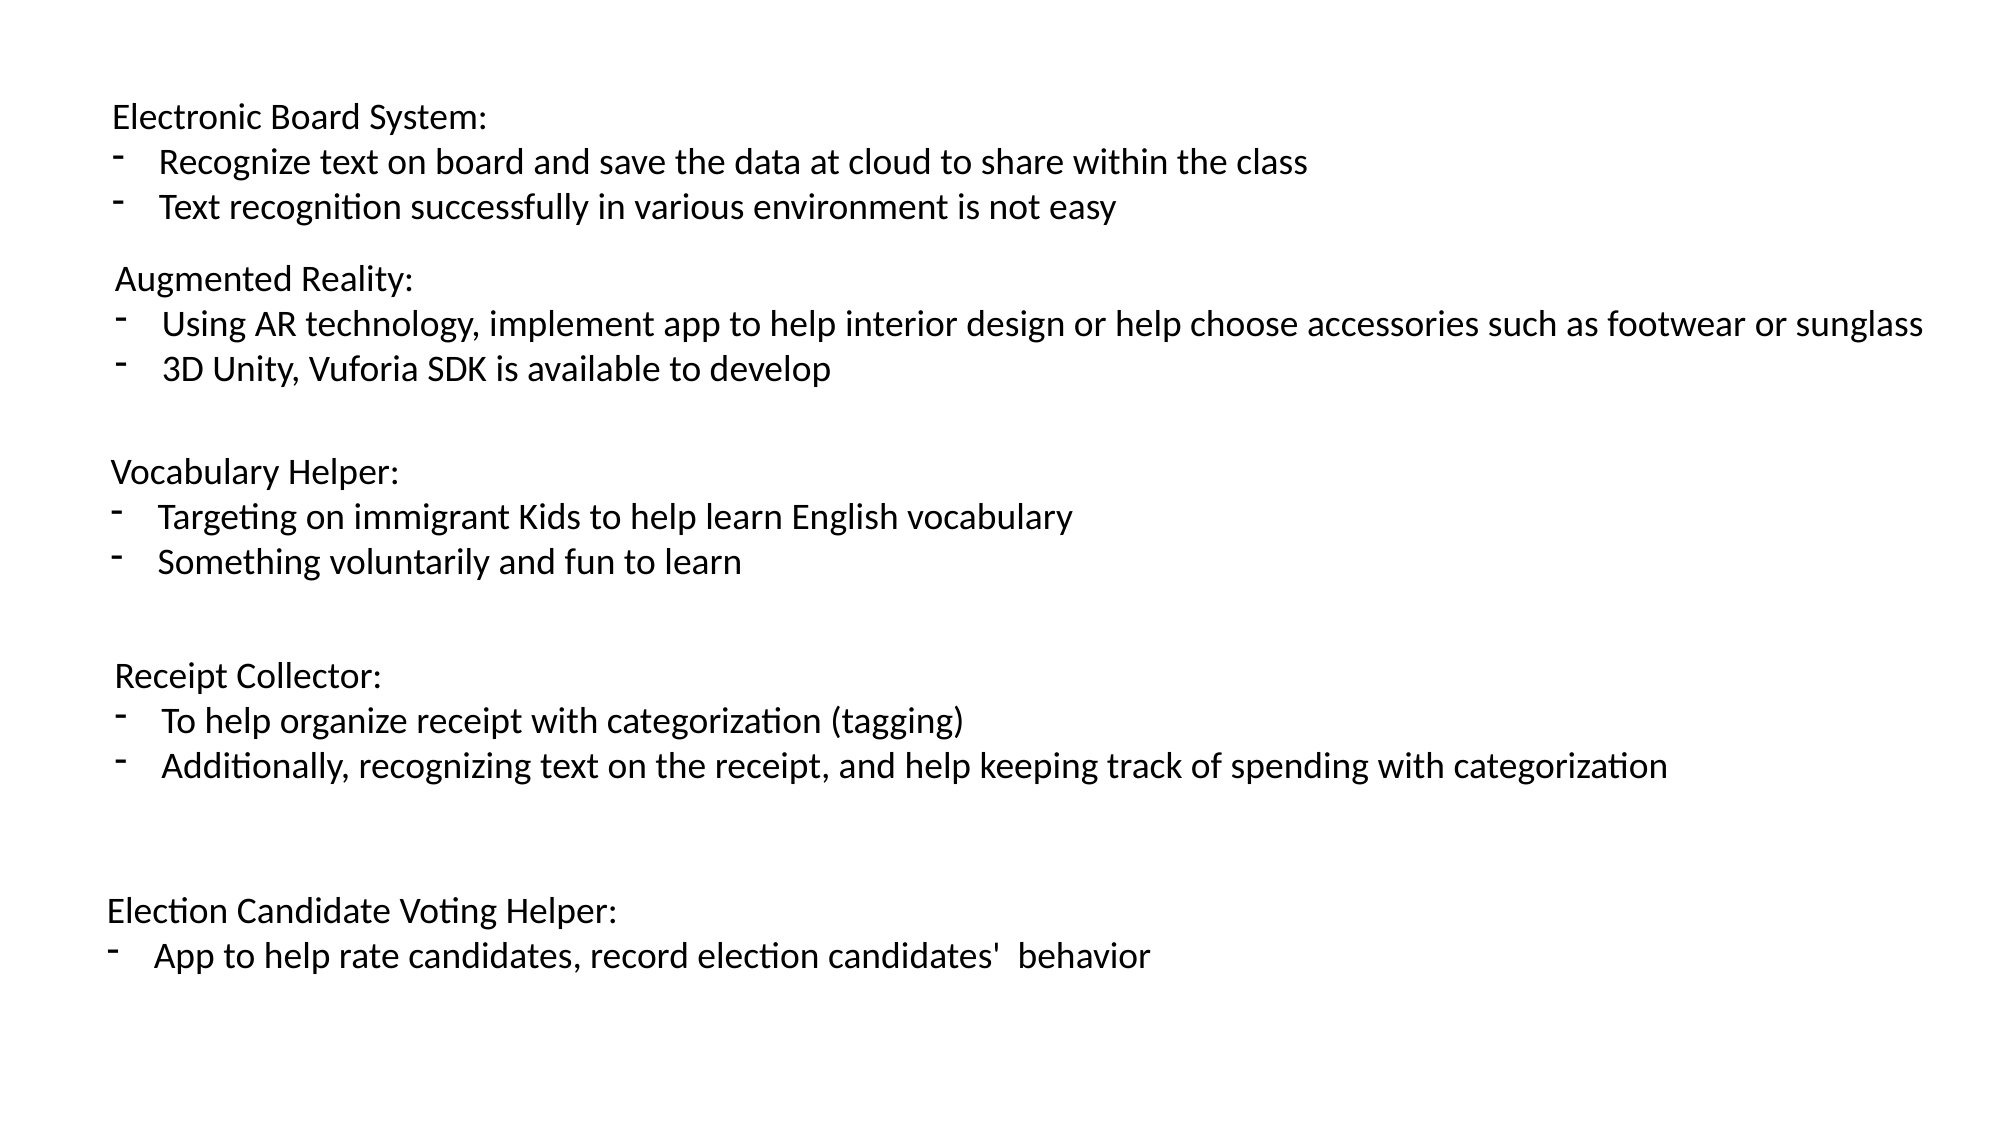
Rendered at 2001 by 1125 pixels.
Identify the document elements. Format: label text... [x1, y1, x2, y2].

text_box Electronic Board System: Recognize text on board and save the data at cloud to share within the class Text recognition successfully in various environment is not easy [97, 84, 1325, 235]
text_box Receipt Collector: To help organize receipt with categorization (tagging) Additionally, recognizing text on the receipt, and help keeping track of spending with categorization [99, 643, 1686, 794]
text_box Augmented Reality: Using AR technology, implement app to help interior design or help choose accessories such as footwear or sunglass 3D Unity, Vuforia SDK is available to develop [100, 246, 1942, 397]
text_box Election Candidate Voting Helper: App to help rate candidates, record election candidates' behavior [92, 878, 1176, 984]
text_box Vocabulary Helper: Targeting on immigrant Kids to help learn English vocabulary Something voluntarily and fun to learn [95, 439, 1090, 590]
